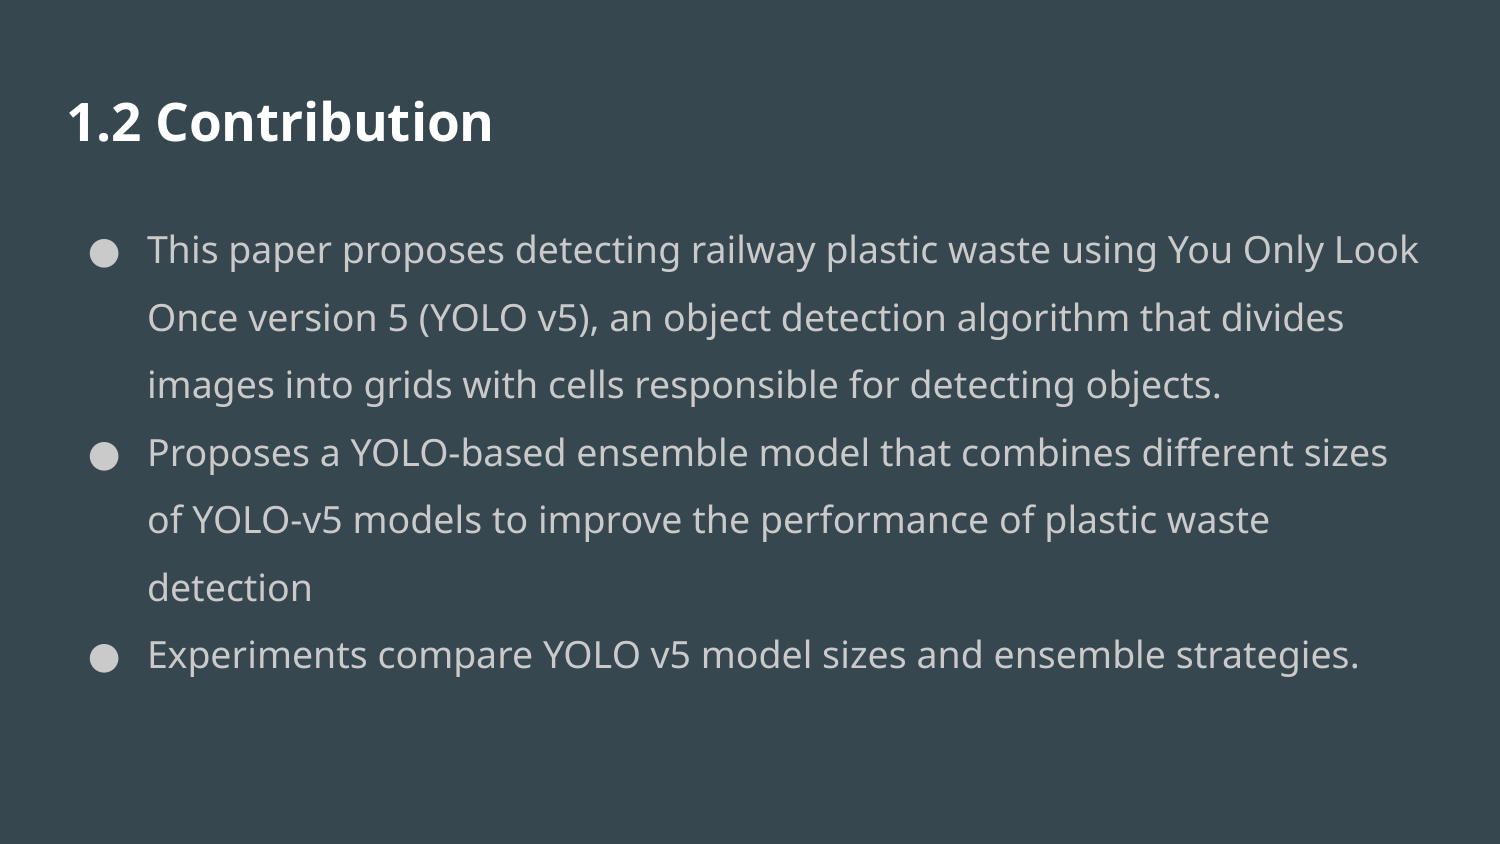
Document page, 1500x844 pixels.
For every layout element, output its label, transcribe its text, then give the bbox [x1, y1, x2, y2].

title 1.2 Contribution [51, 72, 1449, 167]
list This paper proposes detecting railway plastic waste using You Only Look Once version 5 (YOLO v5), an object detection algorithm that divides images into grids with cells responsible for detecting objects. Proposes a YOLO-based ensemble model that combines different sizes of YOLO-v5 models to improve the performance of plastic waste detection Experiments compare YOLO v5 model sizes and ensemble strategies. [51, 189, 1449, 750]
